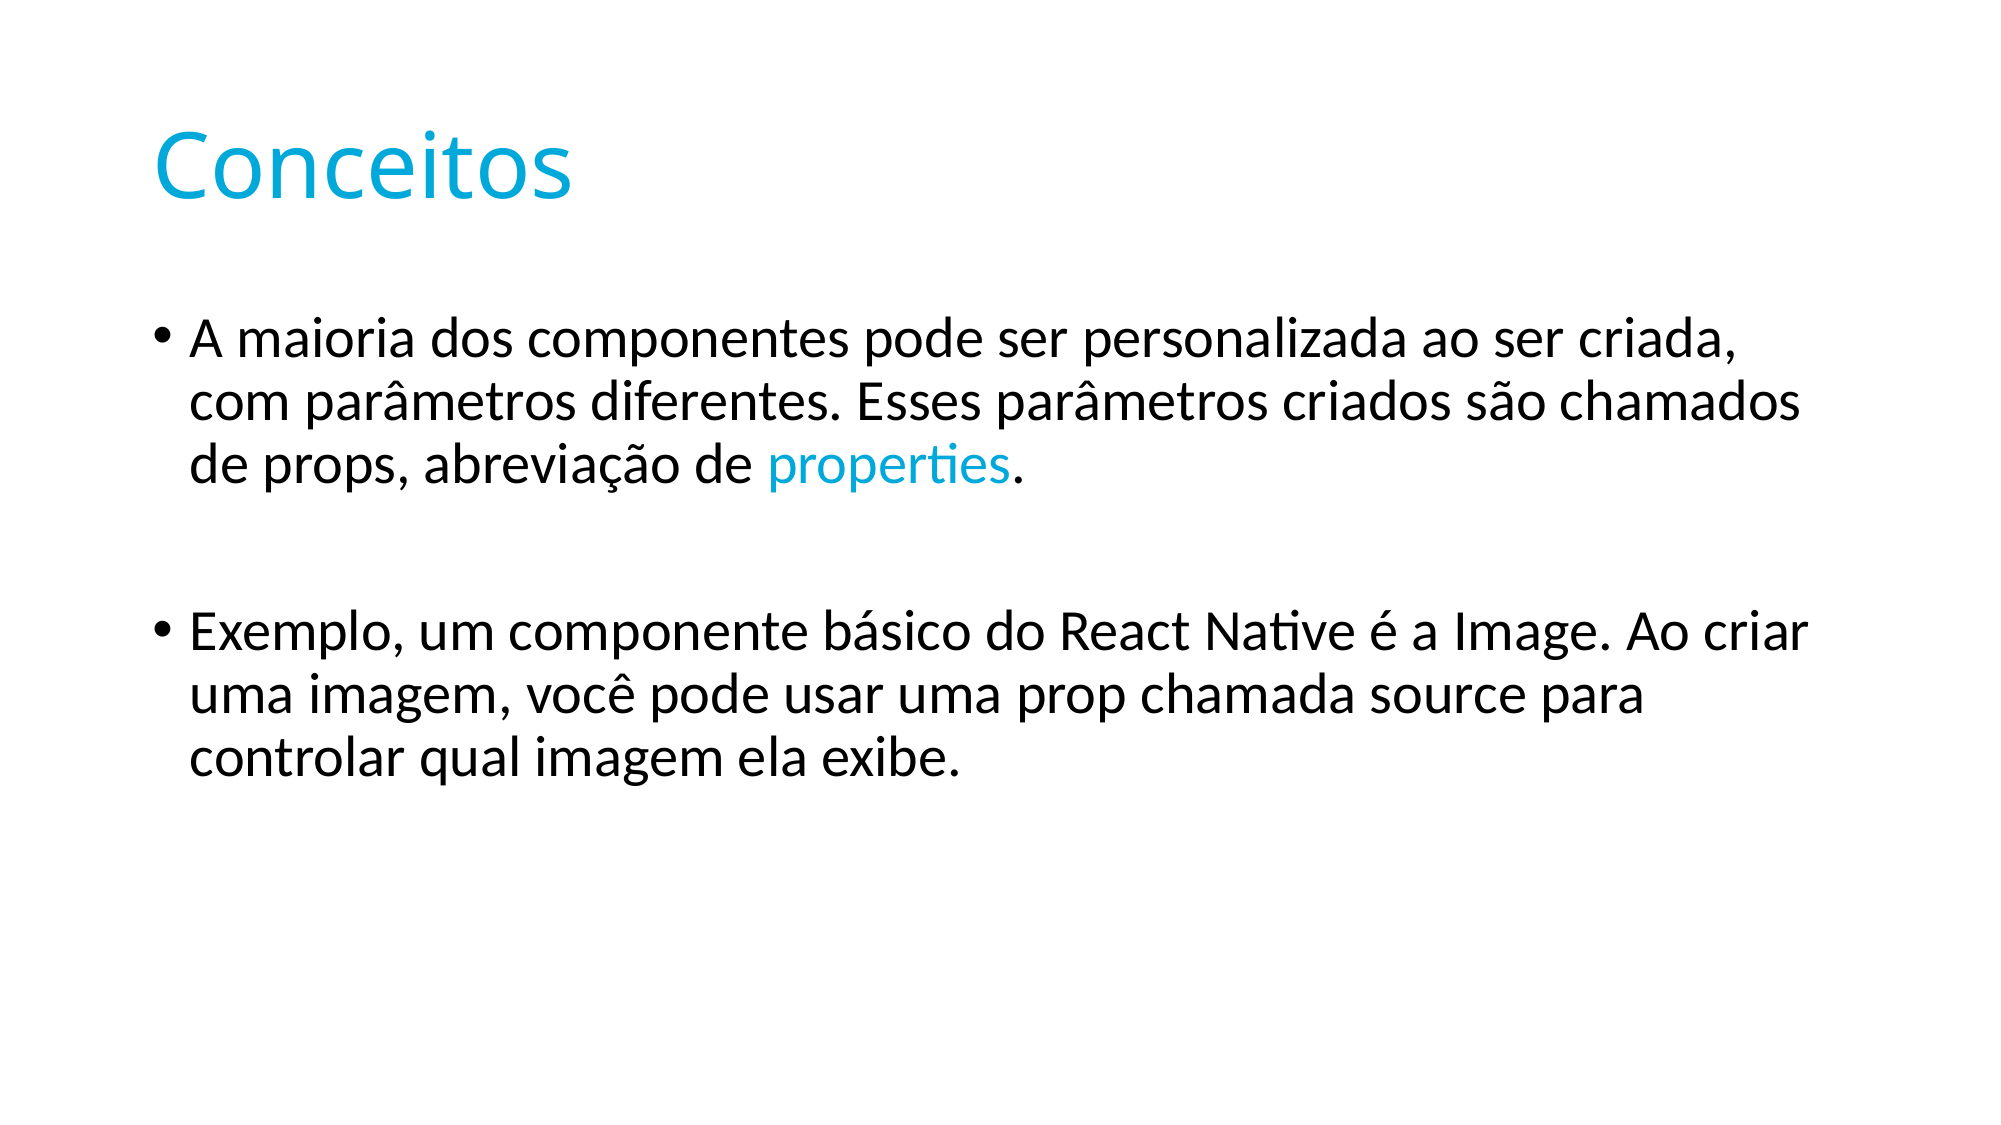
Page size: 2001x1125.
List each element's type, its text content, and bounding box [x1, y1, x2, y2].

title Conceitos [137, 59, 1863, 278]
list A maioria dos componentes pode ser personalizada ao ser criada, com parâmetros diferentes. Esses parâmetros criados são chamados de props, abreviação de properties. Exemplo, um componente básico do React Native é a Image. Ao criar uma imagem, você pode usar uma prop chamada source para controlar qual imagem ela exibe. [137, 299, 1863, 1014]
